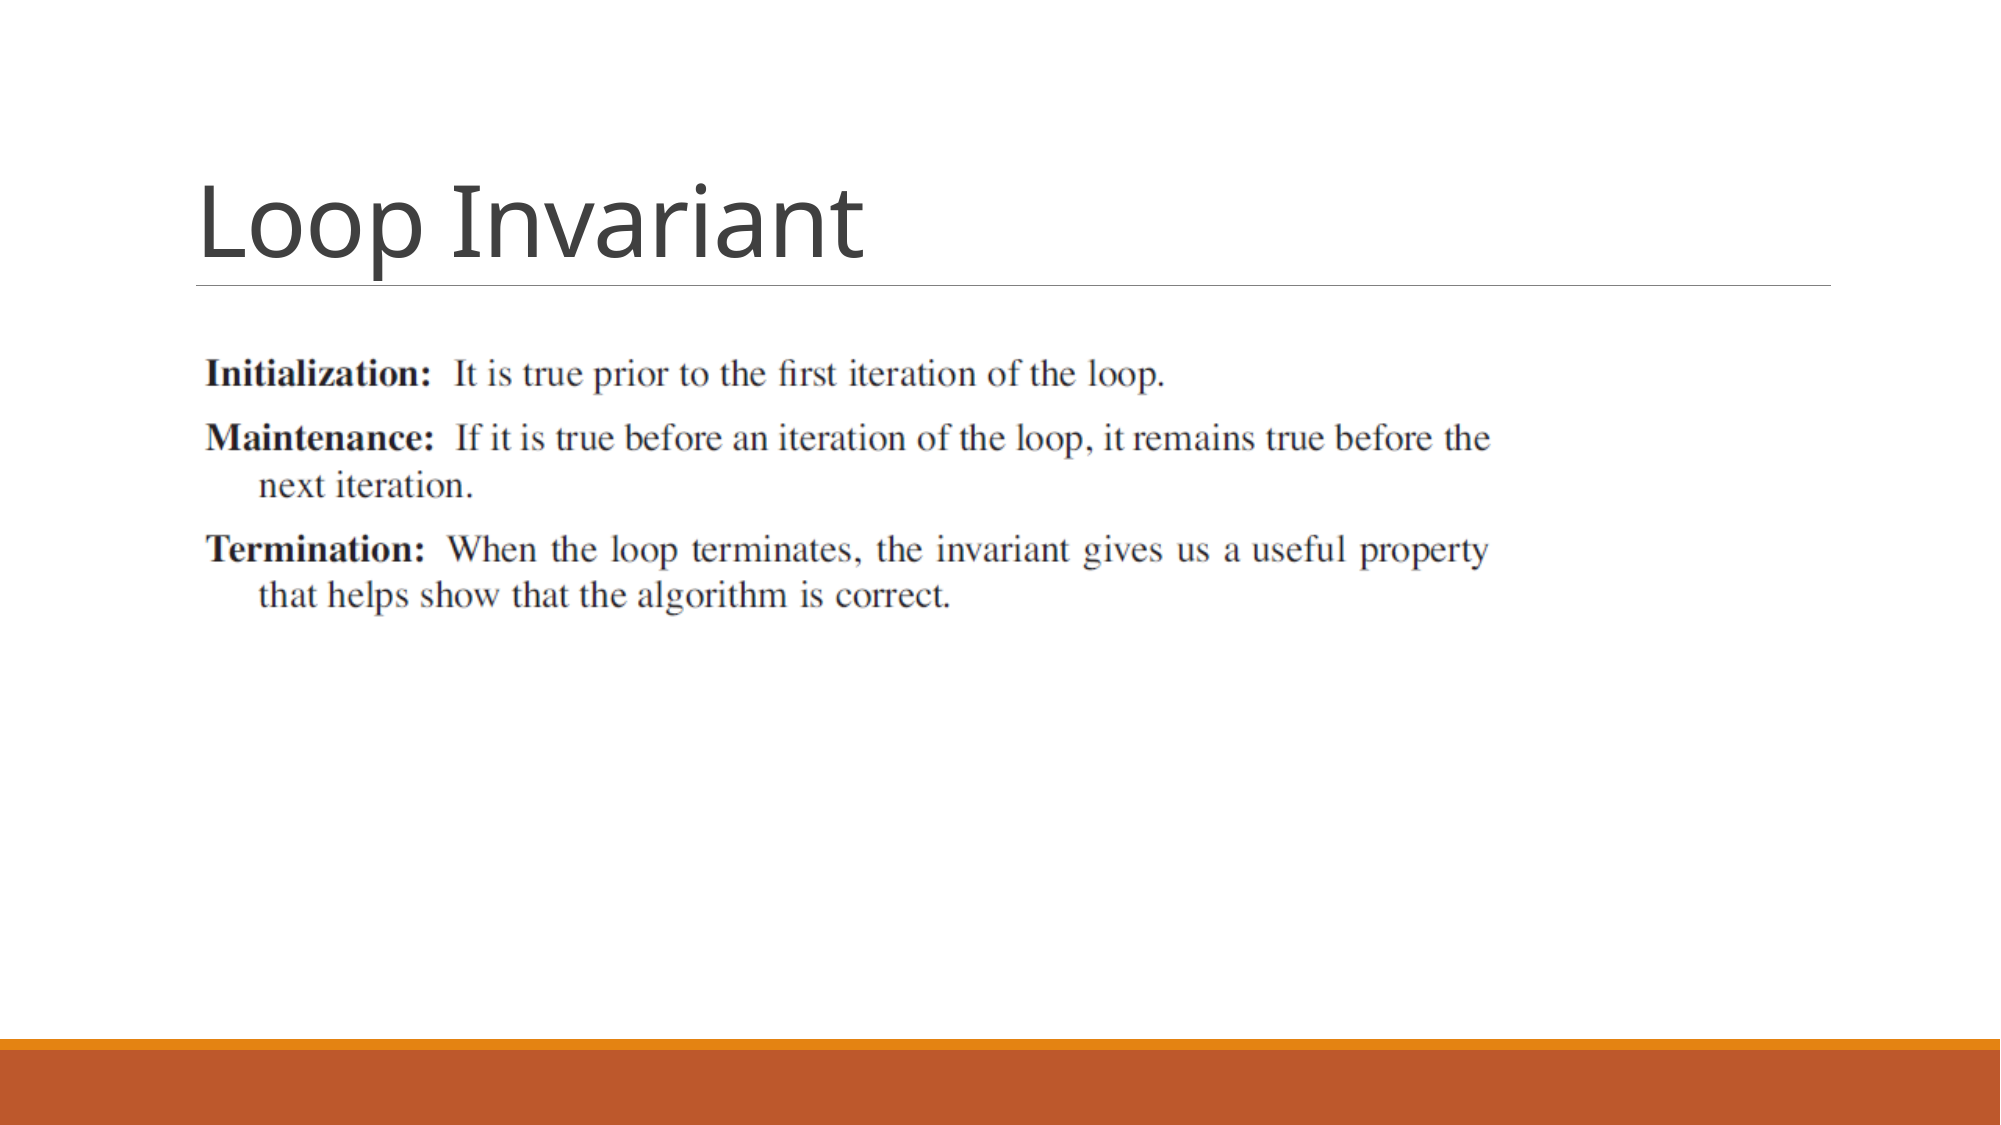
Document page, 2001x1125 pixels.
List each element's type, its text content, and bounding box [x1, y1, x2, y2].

title Loop Invariant [180, 47, 1830, 285]
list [160, 338, 1513, 634]
